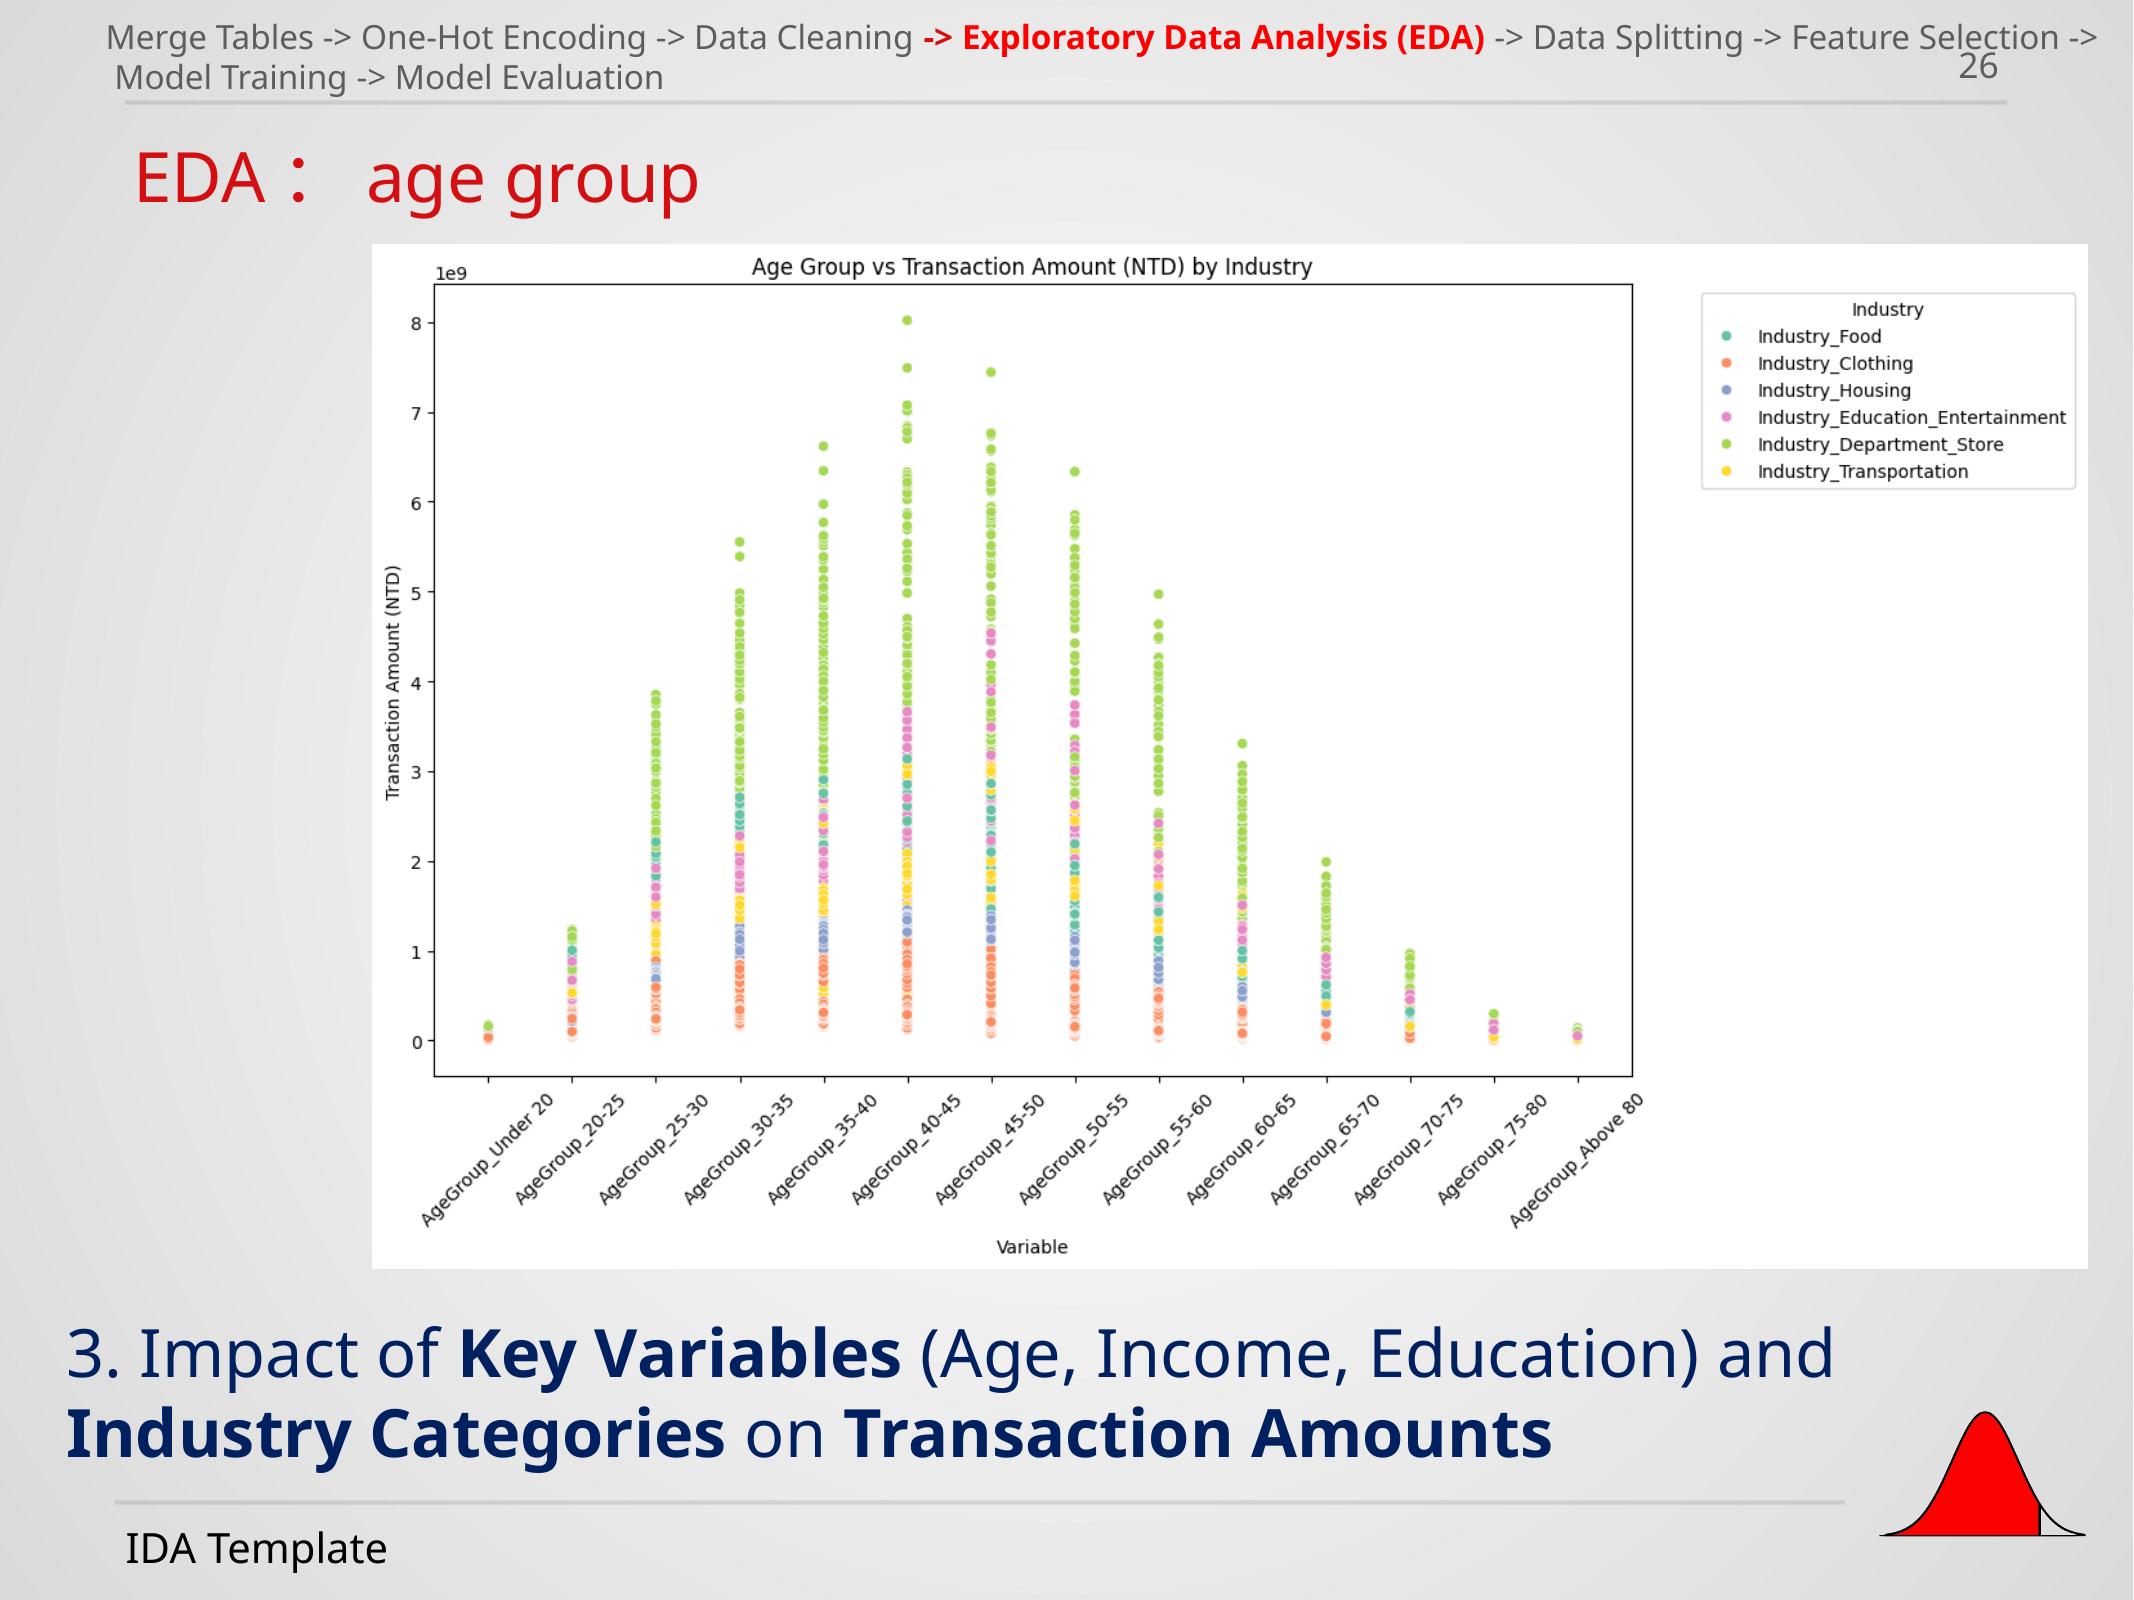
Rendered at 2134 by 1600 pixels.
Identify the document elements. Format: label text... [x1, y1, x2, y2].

text_box 3. Impact of Key Variables (Age, Income, Education) and Industry Categories on Transaction Amounts [51, 1303, 2134, 1479]
picture [1879, 1479, 2086, 1537]
list Merge Tables -> One-Hot Encoding -> Data Cleaning -> Exploratory Data Analysis (EDA) -> Data Splitting -> Feature Selection -> Model Training -> Model Evaluation [97, 8, 2134, 938]
list IDA Template [117, 1479, 1017, 1581]
picture [372, 243, 2088, 1270]
list IDA Template [117, 938, 1017, 1303]
